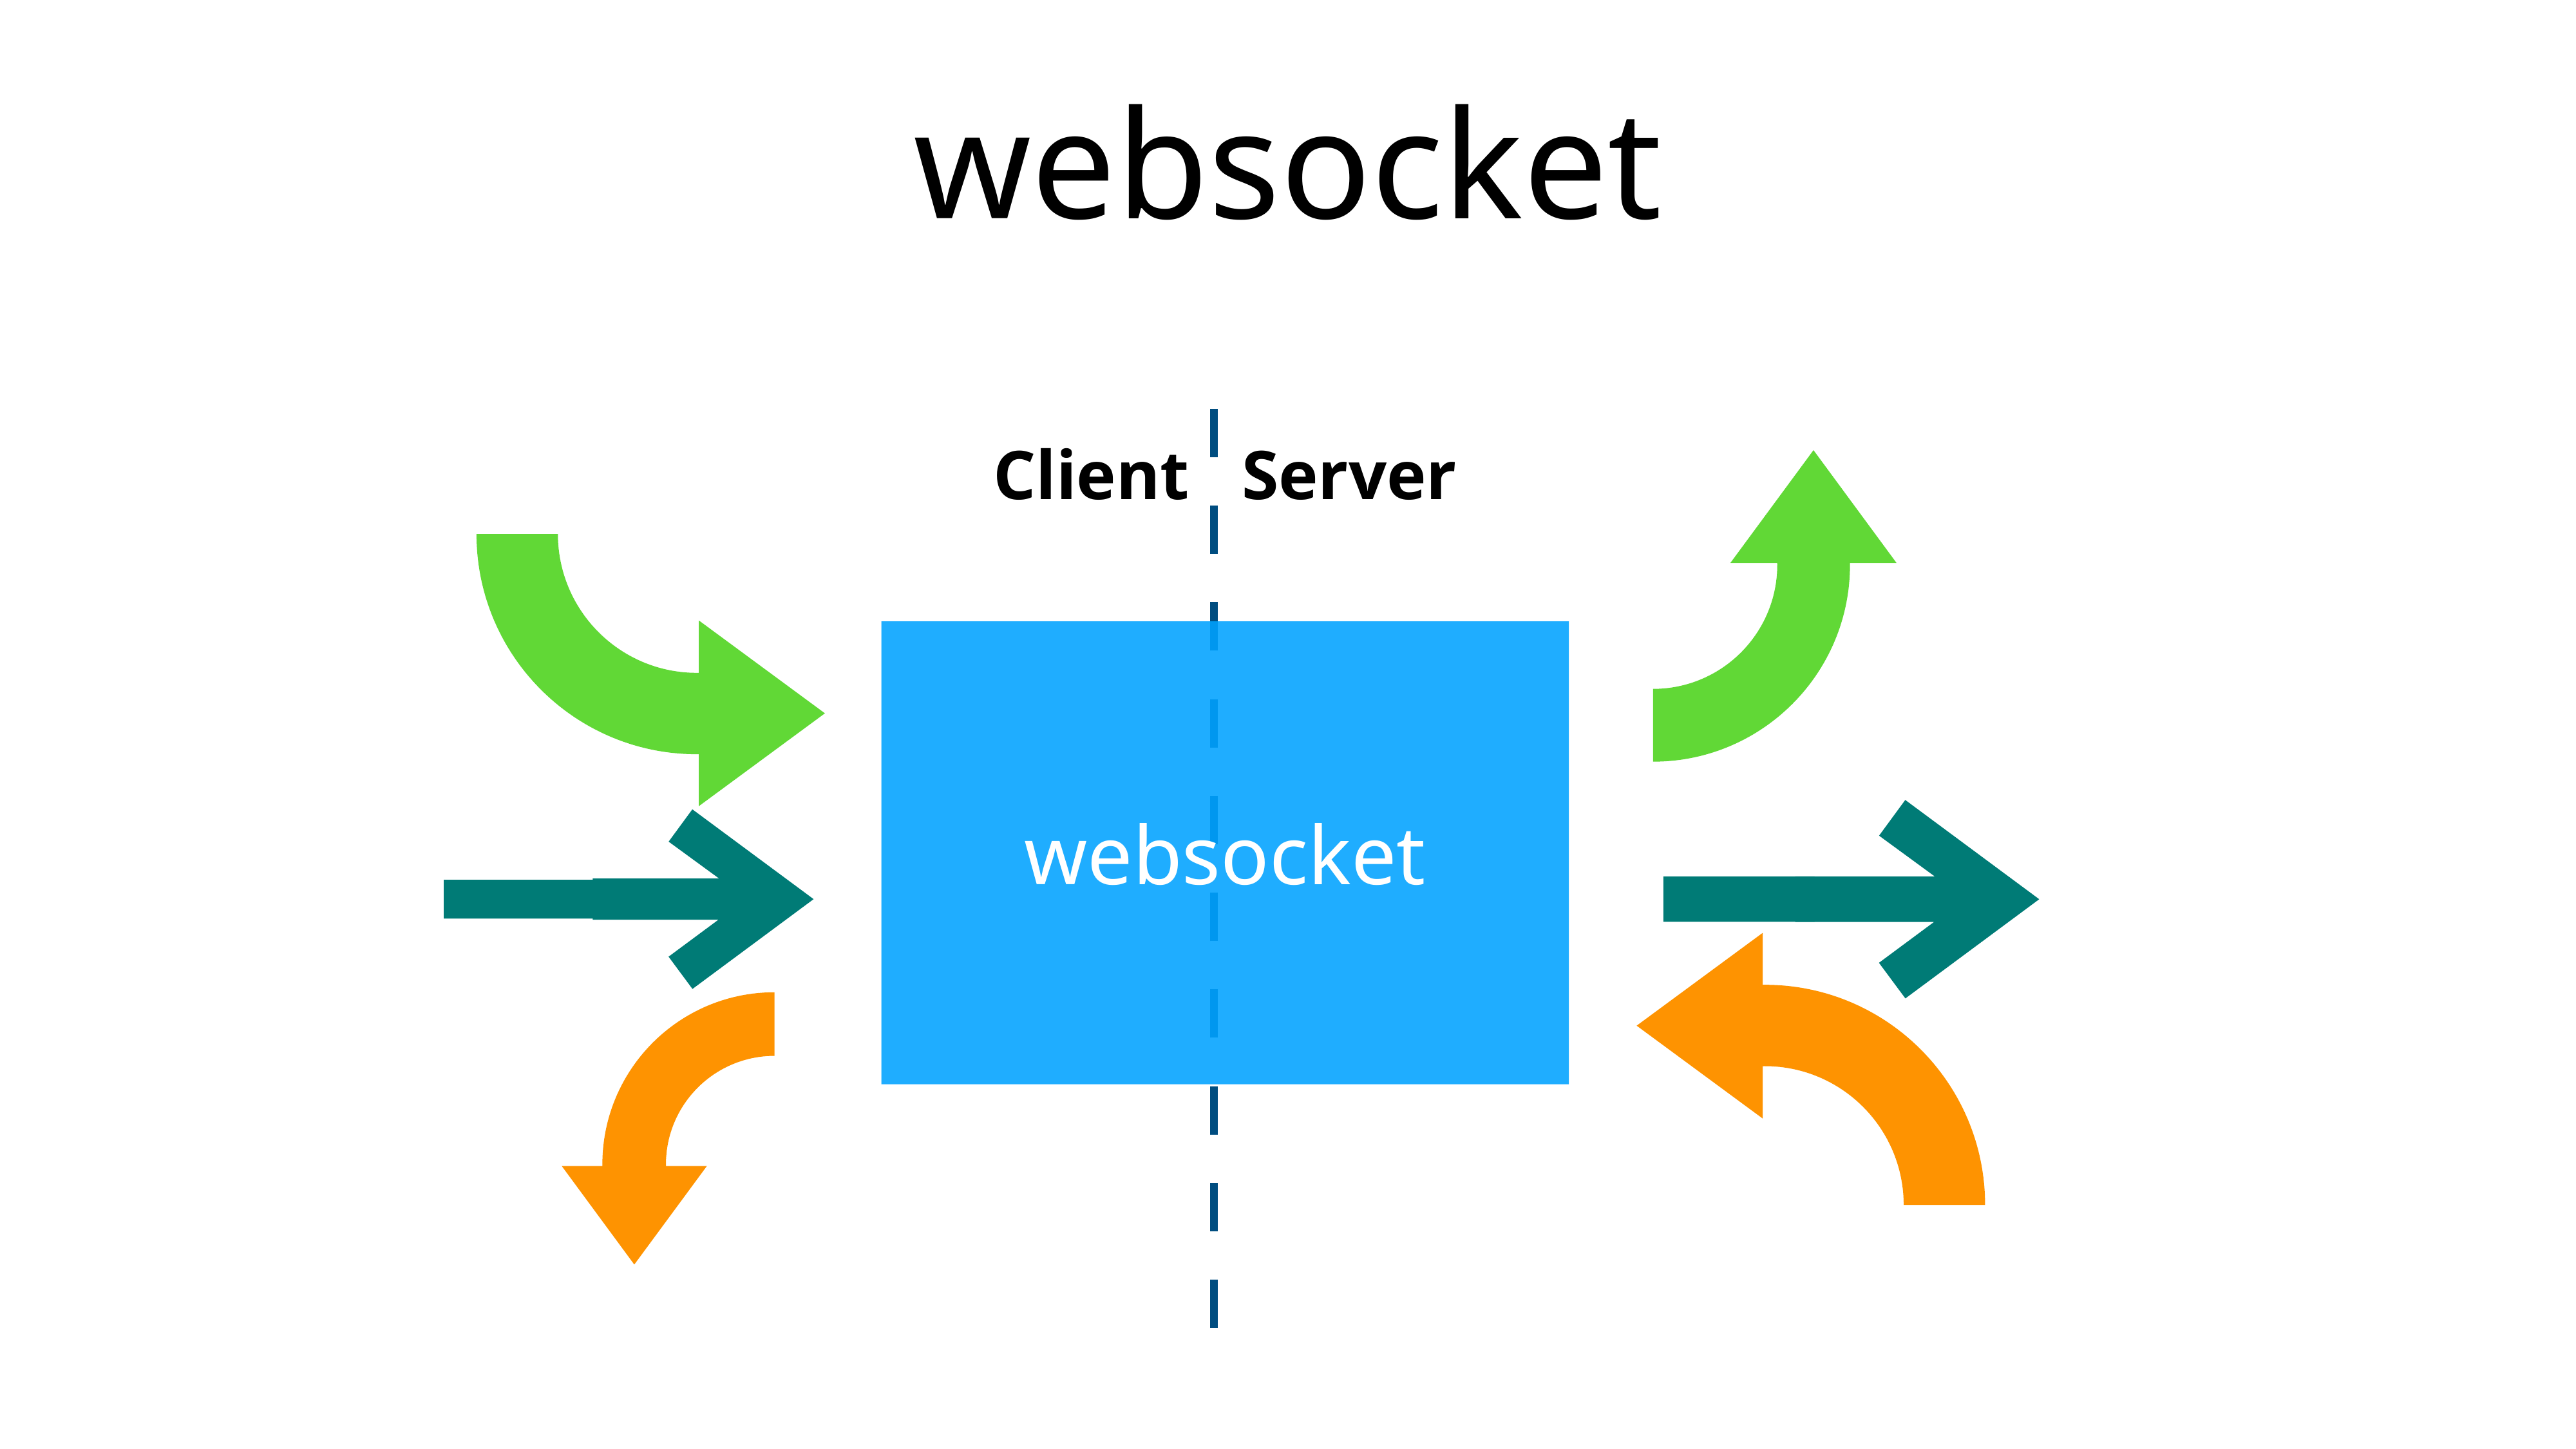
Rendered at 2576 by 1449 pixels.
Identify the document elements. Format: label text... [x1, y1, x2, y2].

text_box [444, 880, 595, 919]
text_box [562, 992, 775, 1265]
text_box [1636, 999, 1985, 1206]
text_box Client Server [987, 427, 1463, 518]
text_box [592, 809, 814, 989]
text_box [1653, 450, 1897, 762]
text_box websocket [881, 621, 1569, 1084]
text_box [476, 534, 825, 806]
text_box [1663, 799, 2040, 999]
title websocket [178, 37, 2398, 279]
